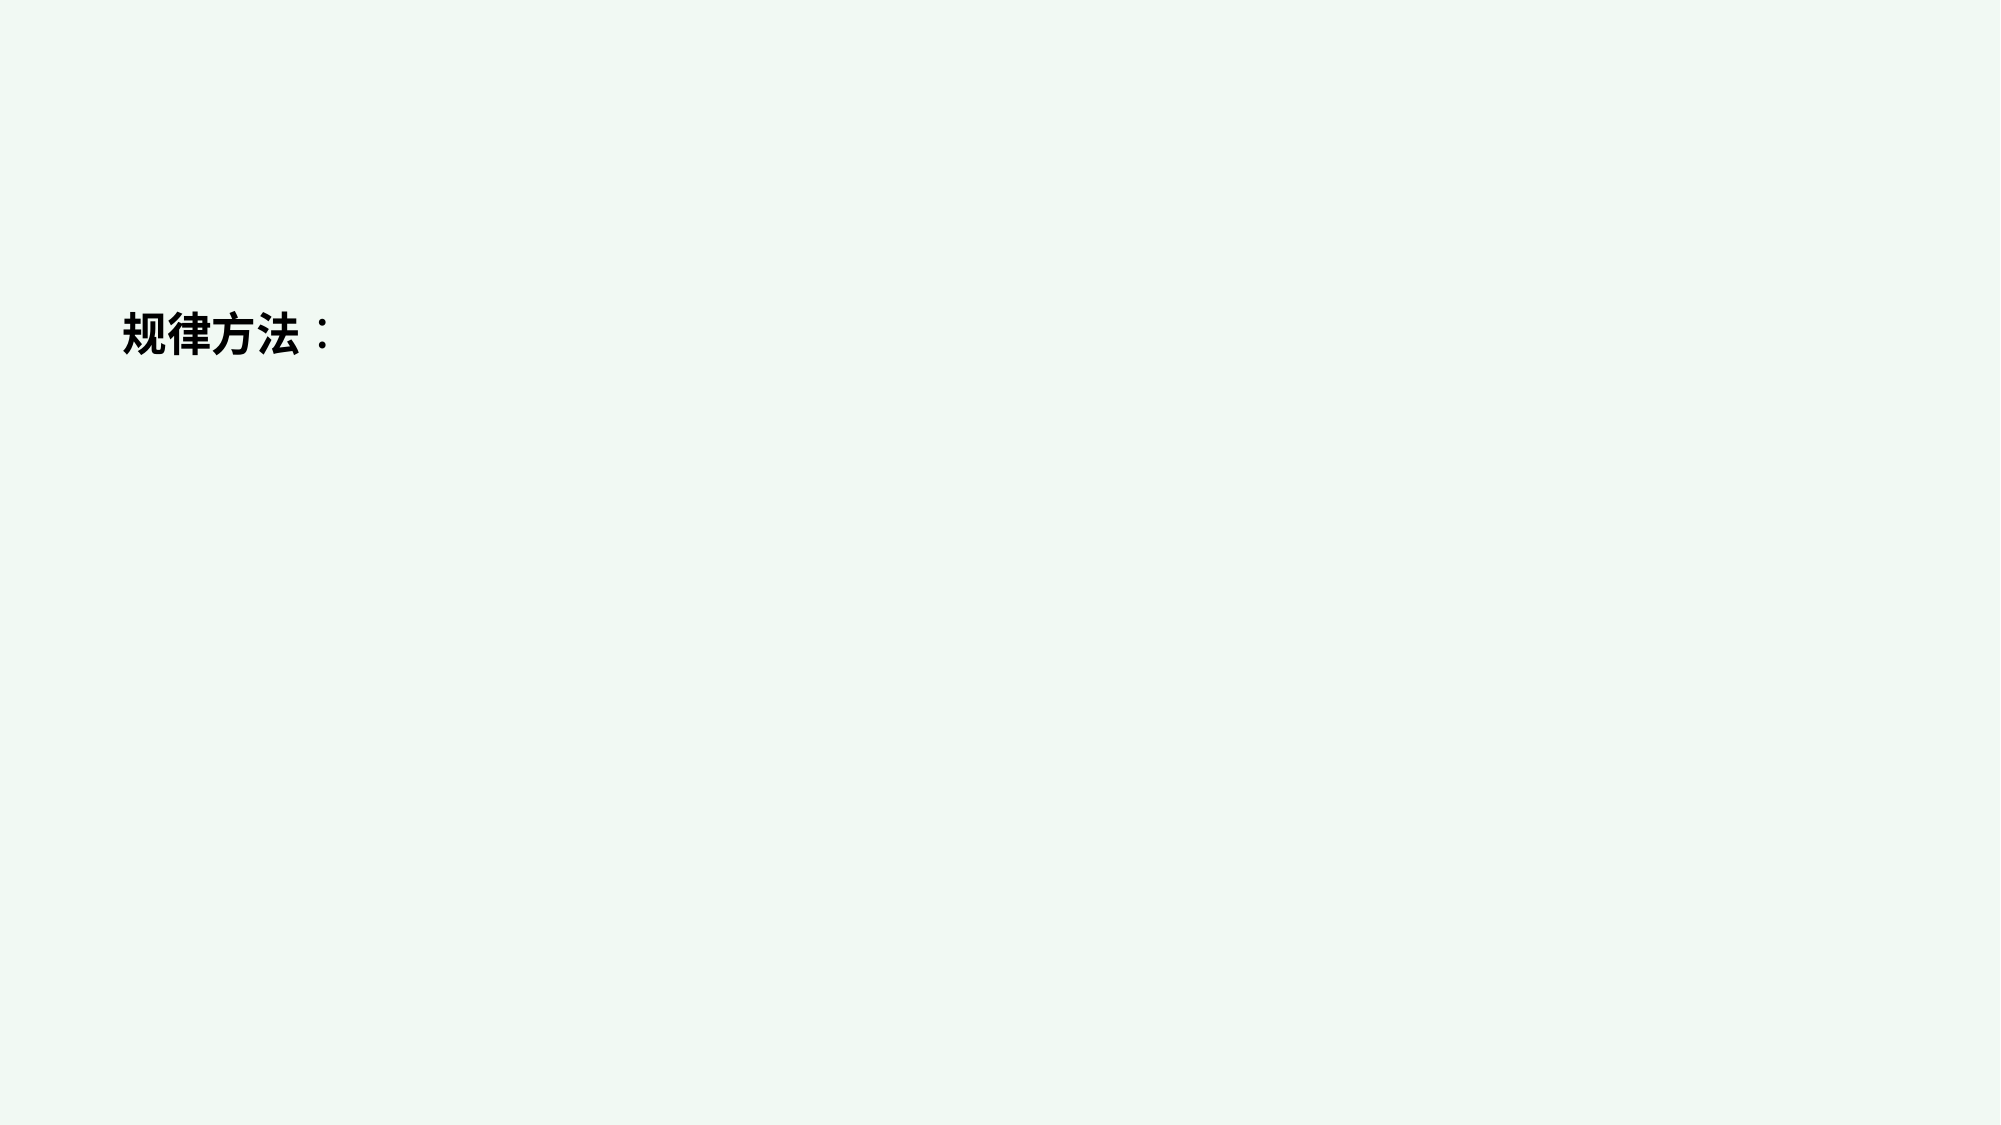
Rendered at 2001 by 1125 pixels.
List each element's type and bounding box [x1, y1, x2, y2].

text_box [122, 301, 1881, 372]
